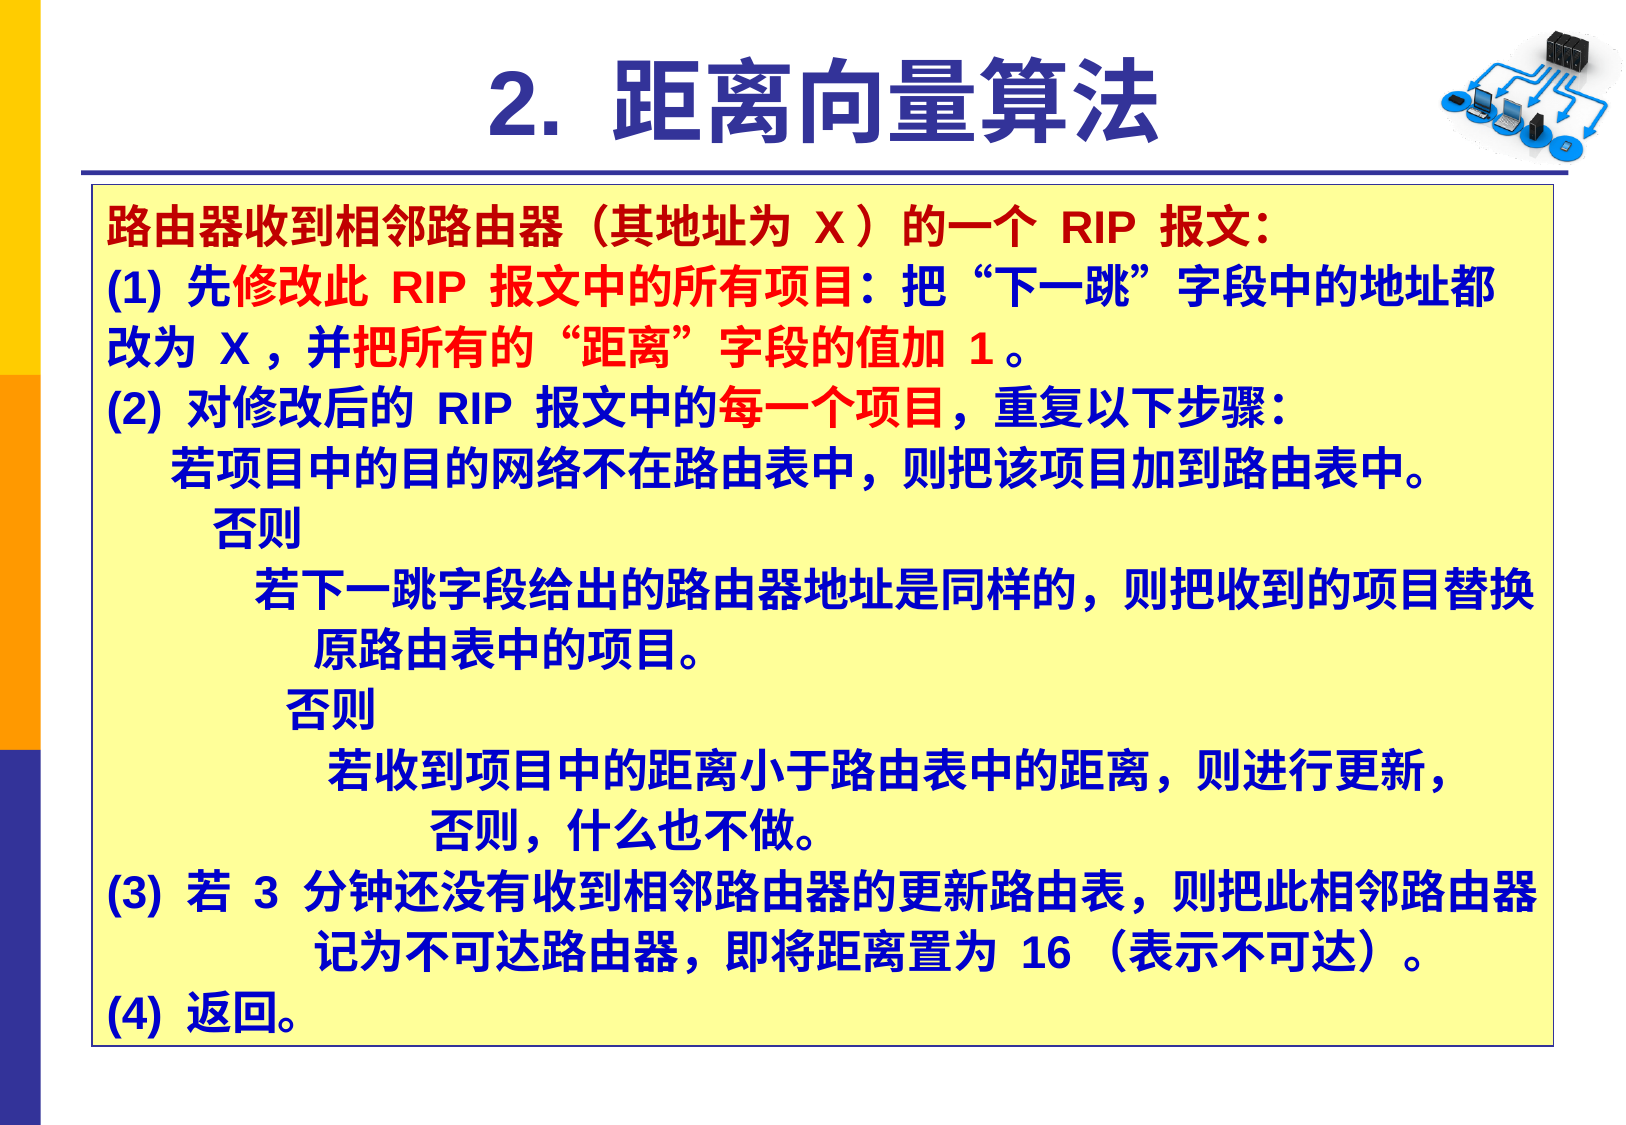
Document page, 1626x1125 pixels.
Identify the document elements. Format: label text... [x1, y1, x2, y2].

title 2. 距离向量算法 [81, 30, 1569, 161]
text_box 路由器收到相邻路由器（其地址为 X）的一个 RIP 报文： (1) 先修改此 RIP 报文中的所有项目：把“下一跳”字段中的地址都改为 X，并把所有的“距离”字段的值加 1。 (2) 对修改后的 RIP 报文中的每一个项目，重复以下步骤： 若项目中的目的网络不在路由表中，则把该项目加到路由表中。 否则 若下一跳字段给出的路由器地址是同样的，则把收到的项目替换原路由表中的项目。 否则 若收到项目中的距离小于路由表中的距离，则进行更新， 否则，什么也不做。 (3) 若 3 分钟还没有收到相邻路由器的更新路由表，则把此相邻路由器记为不可达路由器，即将距离置为 16（表示不可达）。 (4) 返回。 [91, 184, 1554, 1046]
picture [1438, 30, 1624, 165]
